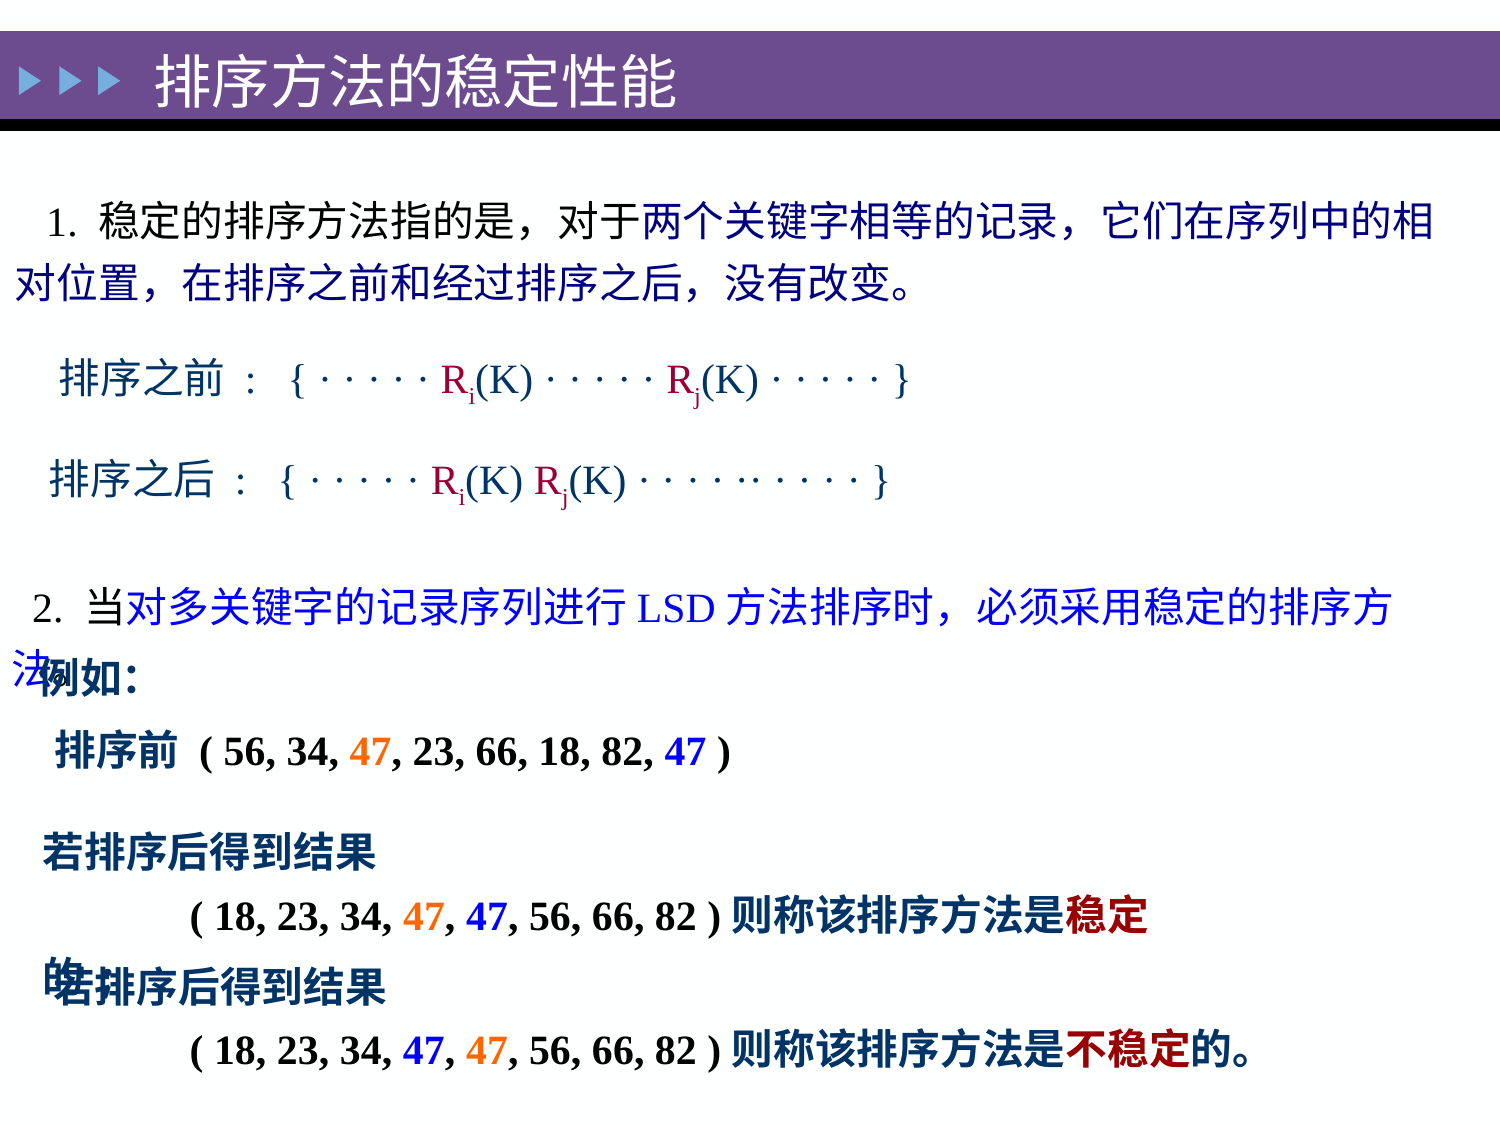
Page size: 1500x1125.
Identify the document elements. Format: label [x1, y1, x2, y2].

text_box [0, 174, 1483, 315]
title [138, 42, 1189, 118]
text_box [0, 560, 1462, 710]
text_box [33, 445, 1381, 518]
text_box [20, 716, 746, 781]
text_box [43, 344, 1390, 417]
text_box [27, 806, 1341, 1081]
